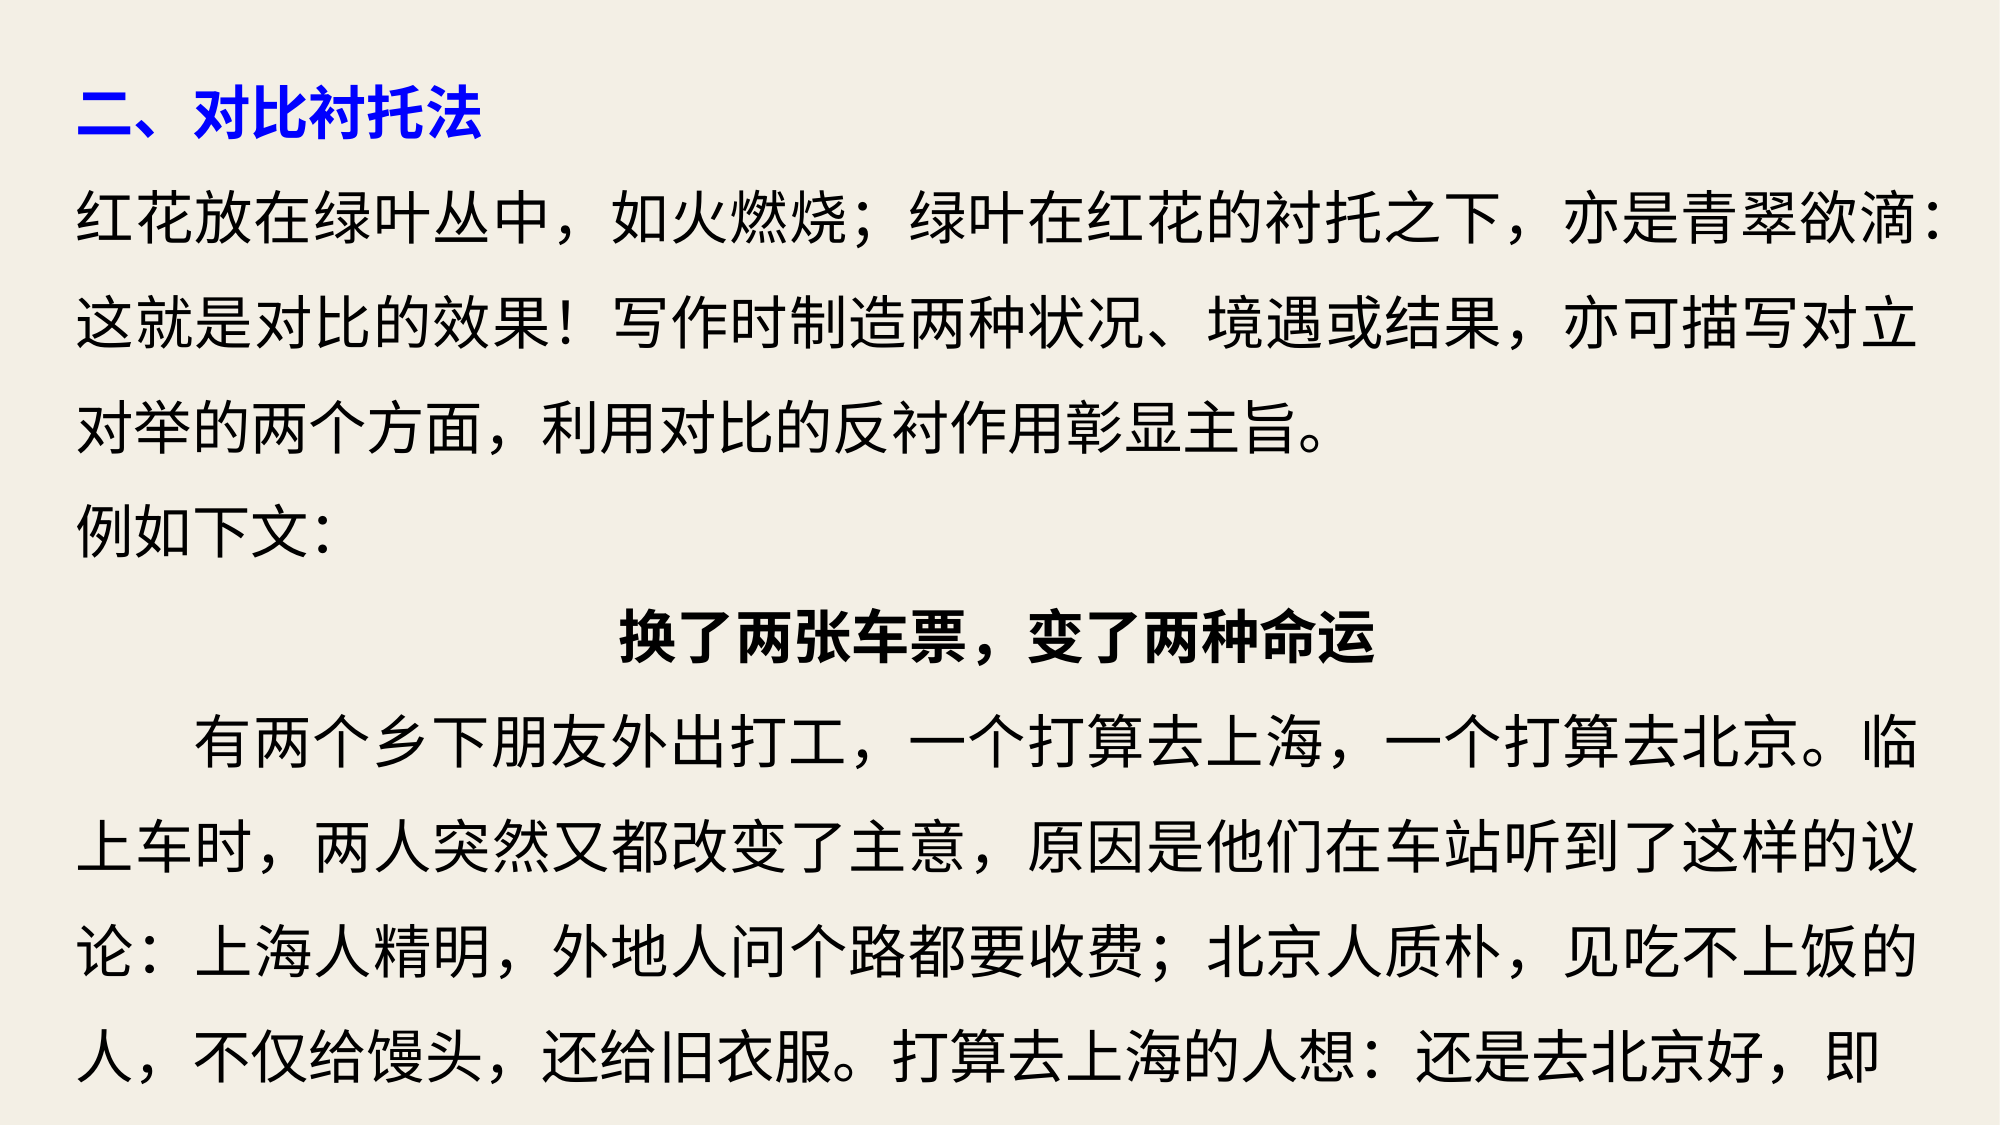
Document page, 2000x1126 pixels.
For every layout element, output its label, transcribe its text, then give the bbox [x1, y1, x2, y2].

text_box 二、对比衬托法 红花放在绿叶丛中，如火燃烧；绿叶在红花的衬托之下，亦是青翠欲滴：这就是对比的效果！写作时制造两种状况、境遇或结果，亦可描写对立对举的两个方面，利用对比的反衬作用彰显主旨。 例如下文： 换了两张车票，变了两种命运 有两个乡下朋友外出打工，一个打算去上海，一个打算去北京。临上车时，两人突然又都改变了主意，原因是他们在车站听到了这样的议论：上海人精明，外地人问个路都要收费；北京人质朴，见吃不上饭的人，不仅给馒头，还给旧衣服。打算去上海的人想：还是去北京好，即 [55, 31, 1939, 1101]
